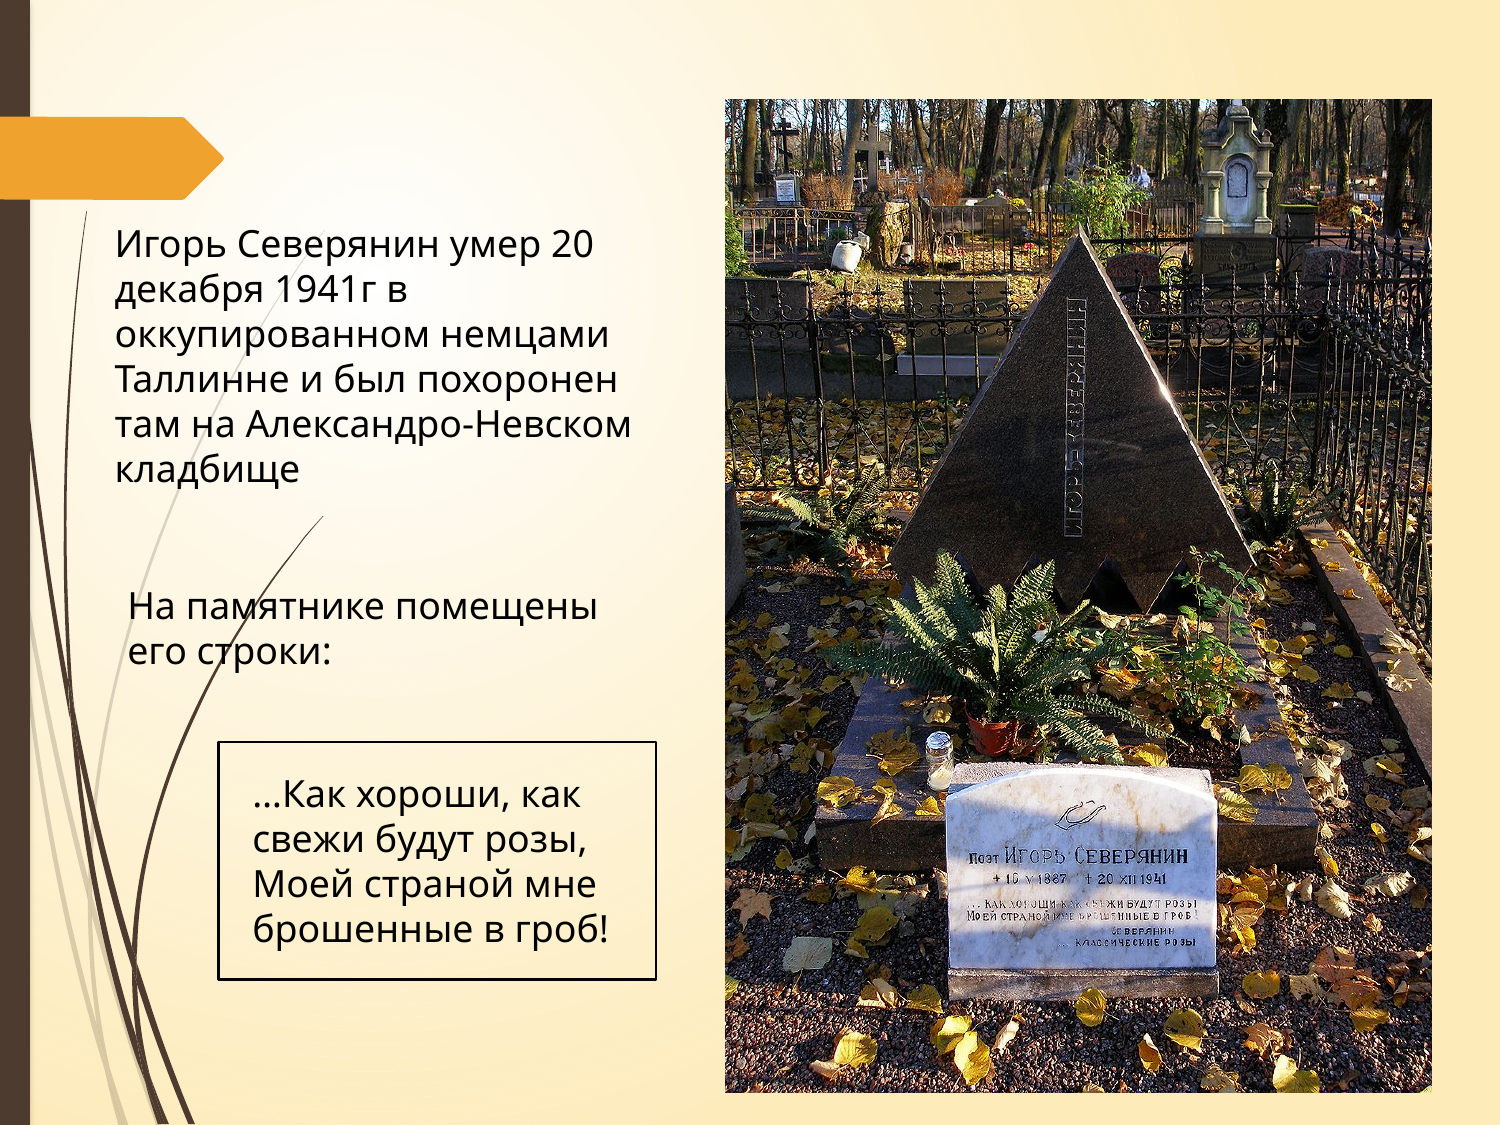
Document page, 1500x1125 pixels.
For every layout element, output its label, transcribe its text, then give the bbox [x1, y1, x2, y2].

text_box Игорь Северянин умер 20 декабря 1941г в оккупированном немцами Таллинне и был похоронен там на Александро-Невском кладбище [99, 212, 700, 498]
text_box [217, 741, 657, 981]
picture [724, 99, 1433, 1093]
text_box На памятнике помещены его строки: [112, 574, 638, 680]
